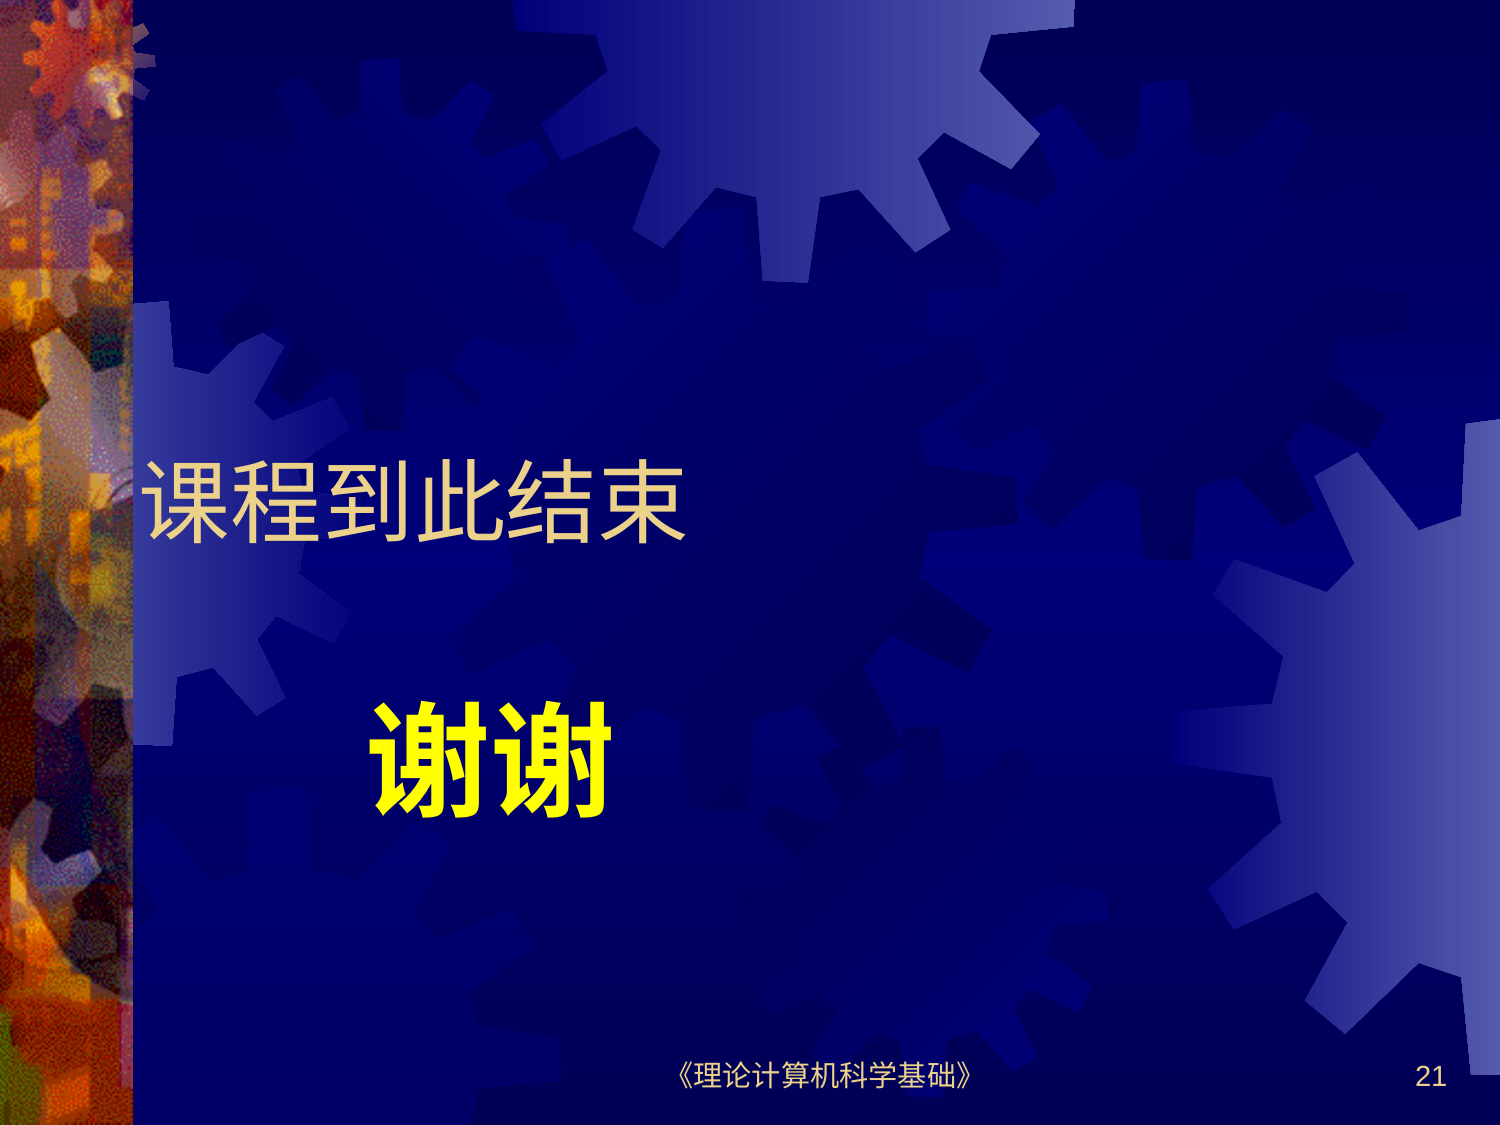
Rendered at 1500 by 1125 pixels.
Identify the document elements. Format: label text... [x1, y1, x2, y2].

slide_number 21 [1149, 1025, 1463, 1100]
title 课程到此结束 [123, 375, 1399, 563]
footer 《理论计算机科学基础》 [587, 1025, 1063, 1100]
subtitle 谢谢 [350, 675, 1400, 963]
picture [0, 0, 133, 1125]
